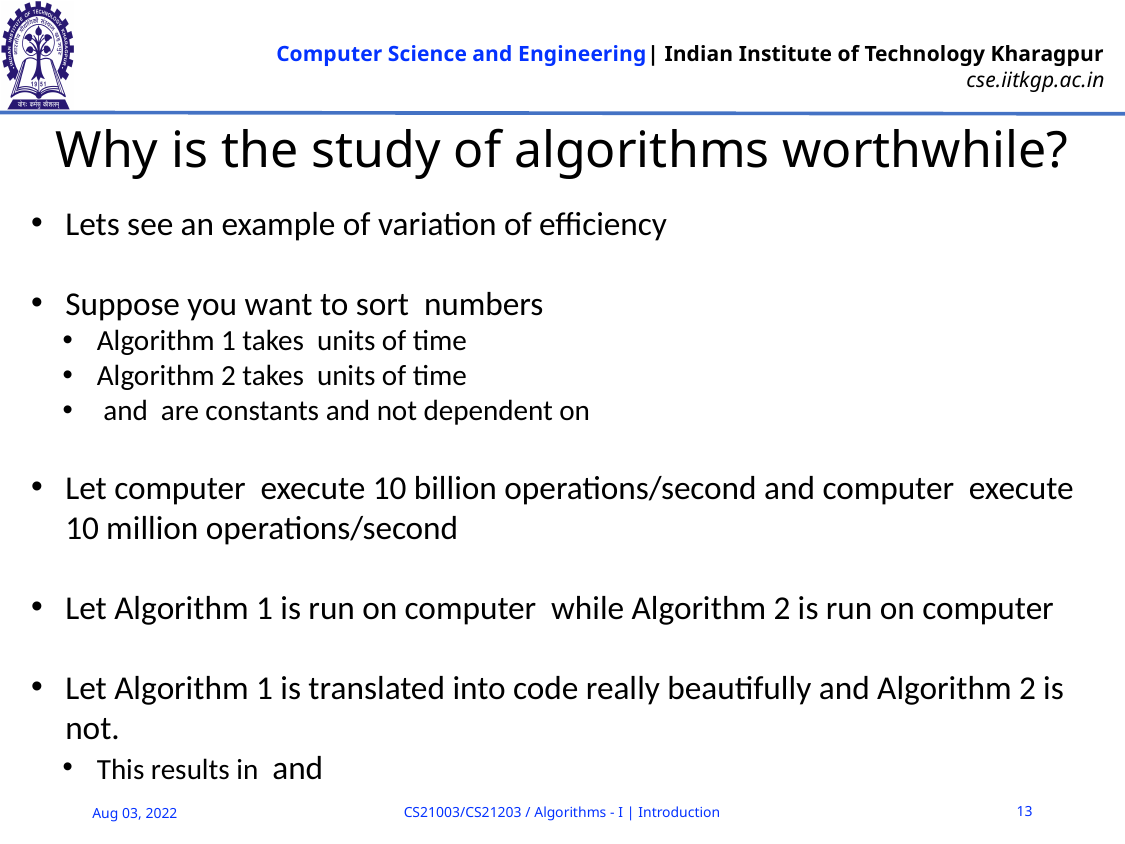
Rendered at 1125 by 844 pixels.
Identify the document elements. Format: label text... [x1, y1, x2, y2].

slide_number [77, 798, 229, 844]
footer CS21003/CS21203 / Algorithms - I | Introduction [185, 789, 940, 834]
title Why is the study of algorithms worthwhile? [16, 79, 1108, 222]
slide_number 13 [975, 789, 1048, 834]
picture [1, 1, 74, 110]
